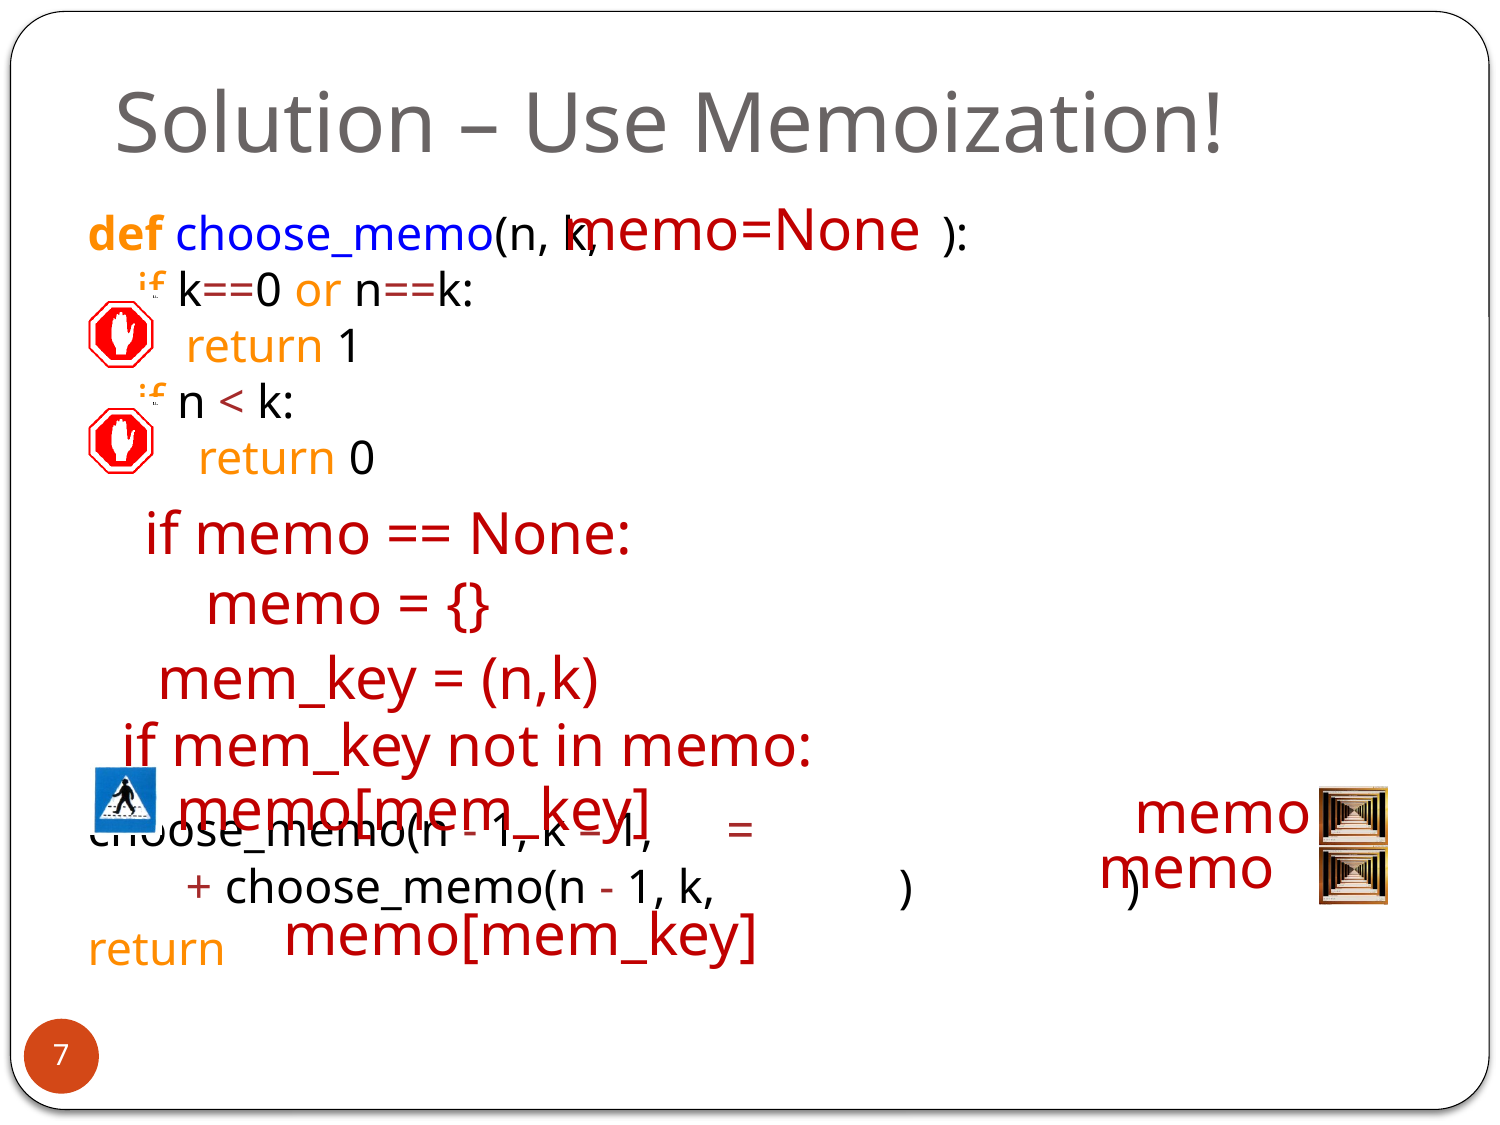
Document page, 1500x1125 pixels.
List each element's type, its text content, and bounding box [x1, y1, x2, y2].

picture [78, 396, 162, 480]
picture [1318, 786, 1389, 906]
title Solution – Use Memoization! [100, 53, 1376, 185]
picture [90, 762, 162, 835]
text_box mem_key = (n,k) [142, 633, 614, 701]
text_box memo[mem_key] [161, 764, 667, 850]
text_box memo [1119, 767, 1327, 853]
text_box if memo == None: memo = {} [77, 488, 648, 644]
text_box memo [1083, 822, 1290, 908]
text_box if mem_key not in memo: [106, 701, 828, 786]
slide_number 7 [23, 1018, 99, 1094]
text_box memo=None [548, 184, 937, 270]
list def choose_memo(n, k, ): if k==0 or n==k: return 1 if n < k: return 0 = choose_memo(n - 1, k – 1, ) + choose_memo(n - 1, k, ) return [72, 196, 1343, 1035]
picture [78, 290, 162, 374]
text_box memo[mem_key] [268, 890, 774, 975]
